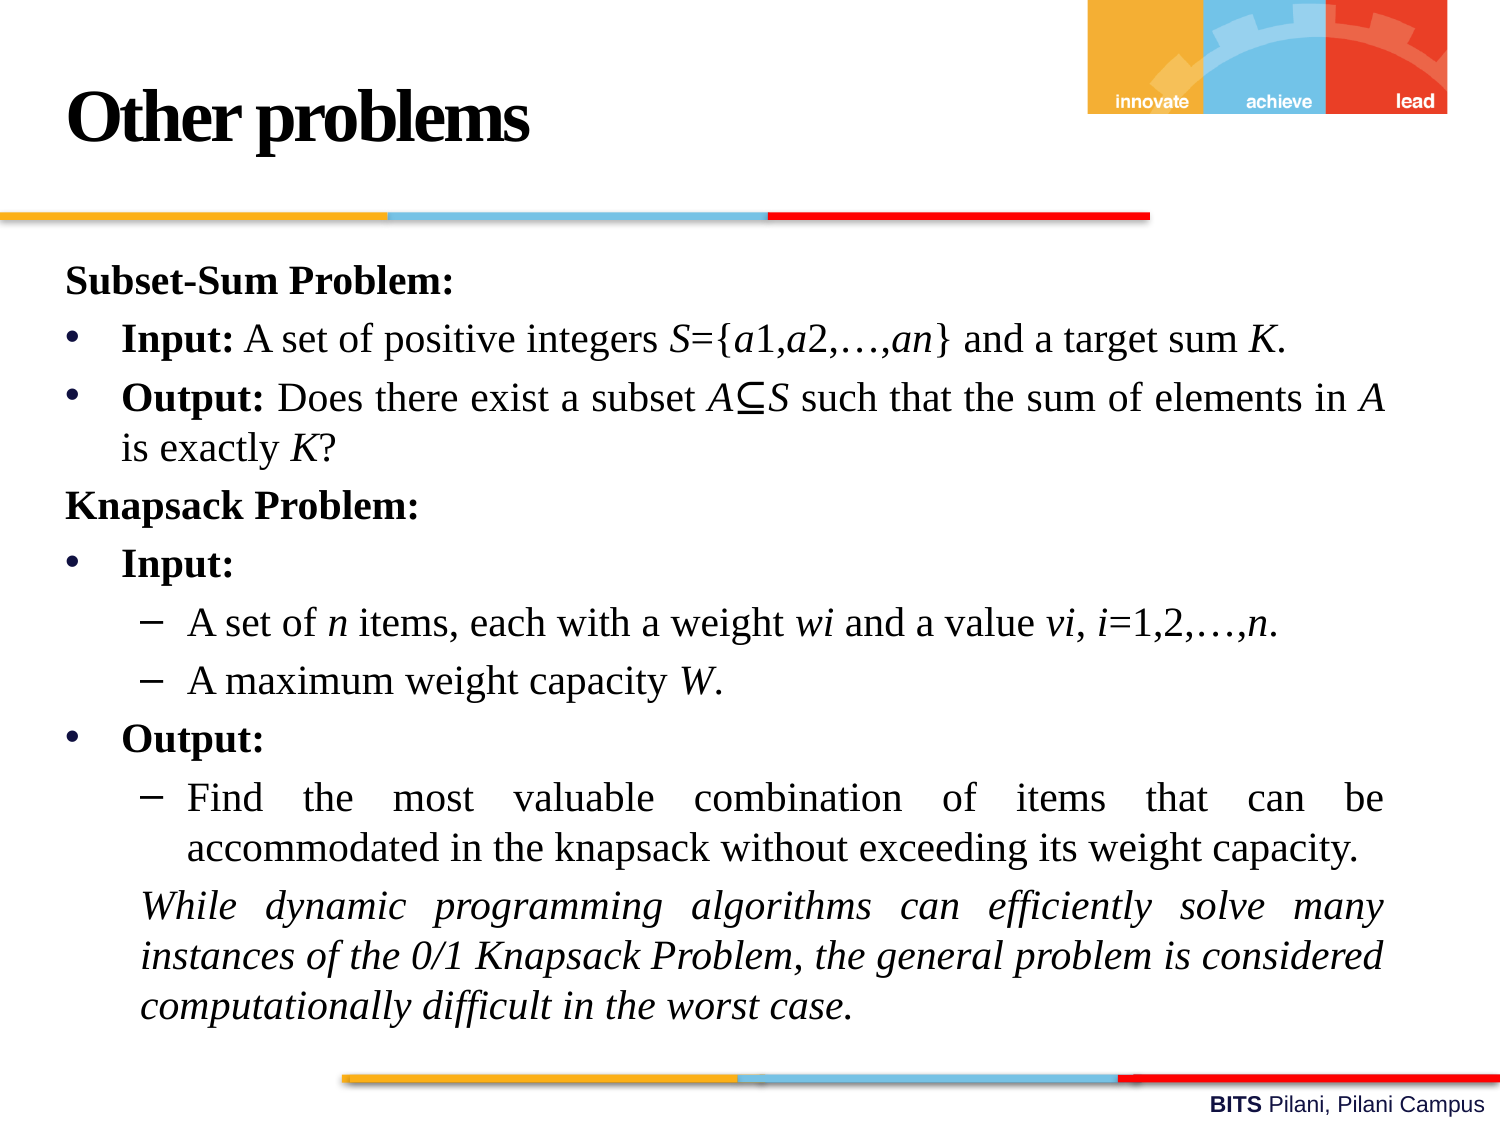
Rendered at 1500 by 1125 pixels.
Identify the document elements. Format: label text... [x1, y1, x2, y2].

picture [1087, 0, 1448, 114]
list Other problems [50, 24, 1088, 213]
list Subset-Sum Problem: Input: A set of positive integers S={a1​,a2​,…,an​} and a target sum K. Output: Does there exist a subset A⊆S such that the sum of elements in A is exactly K? Knapsack Problem: Input: A set of n items, each with a weight wi​ and a value vi​, i=1,2,…,n. A maximum weight capacity W. Output: Find the most valuable combination of items that can be accommodated in the knapsack without exceeding its weight capacity. While dynamic programming algorithms can efficiently solve many instances of the 0/1 Knapsack Problem, the general problem is considered computationally difficult in the worst case. [50, 245, 1400, 988]
